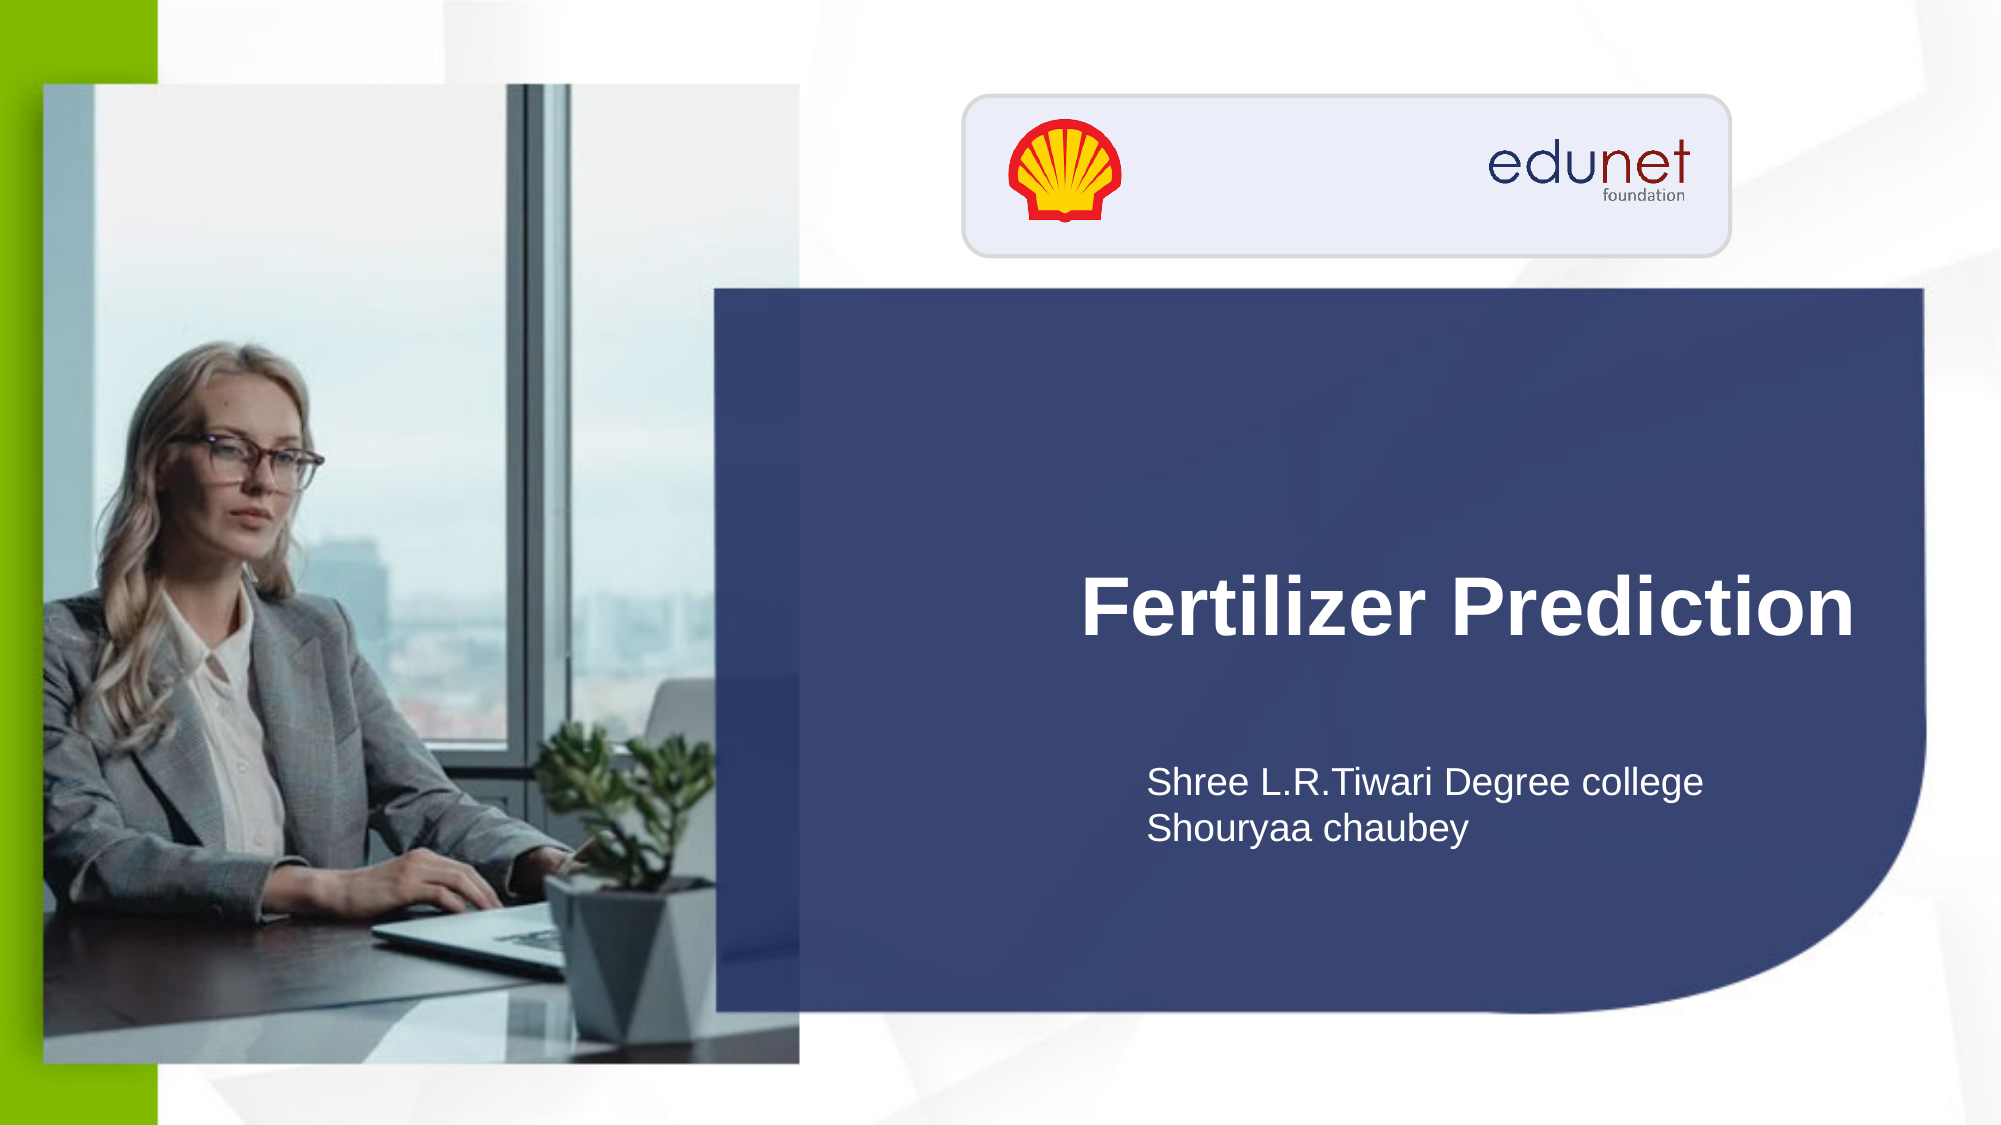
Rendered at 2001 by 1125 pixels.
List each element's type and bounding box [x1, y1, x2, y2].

picture [0, 0, 2000, 1125]
text_box [999, 115, 1693, 226]
